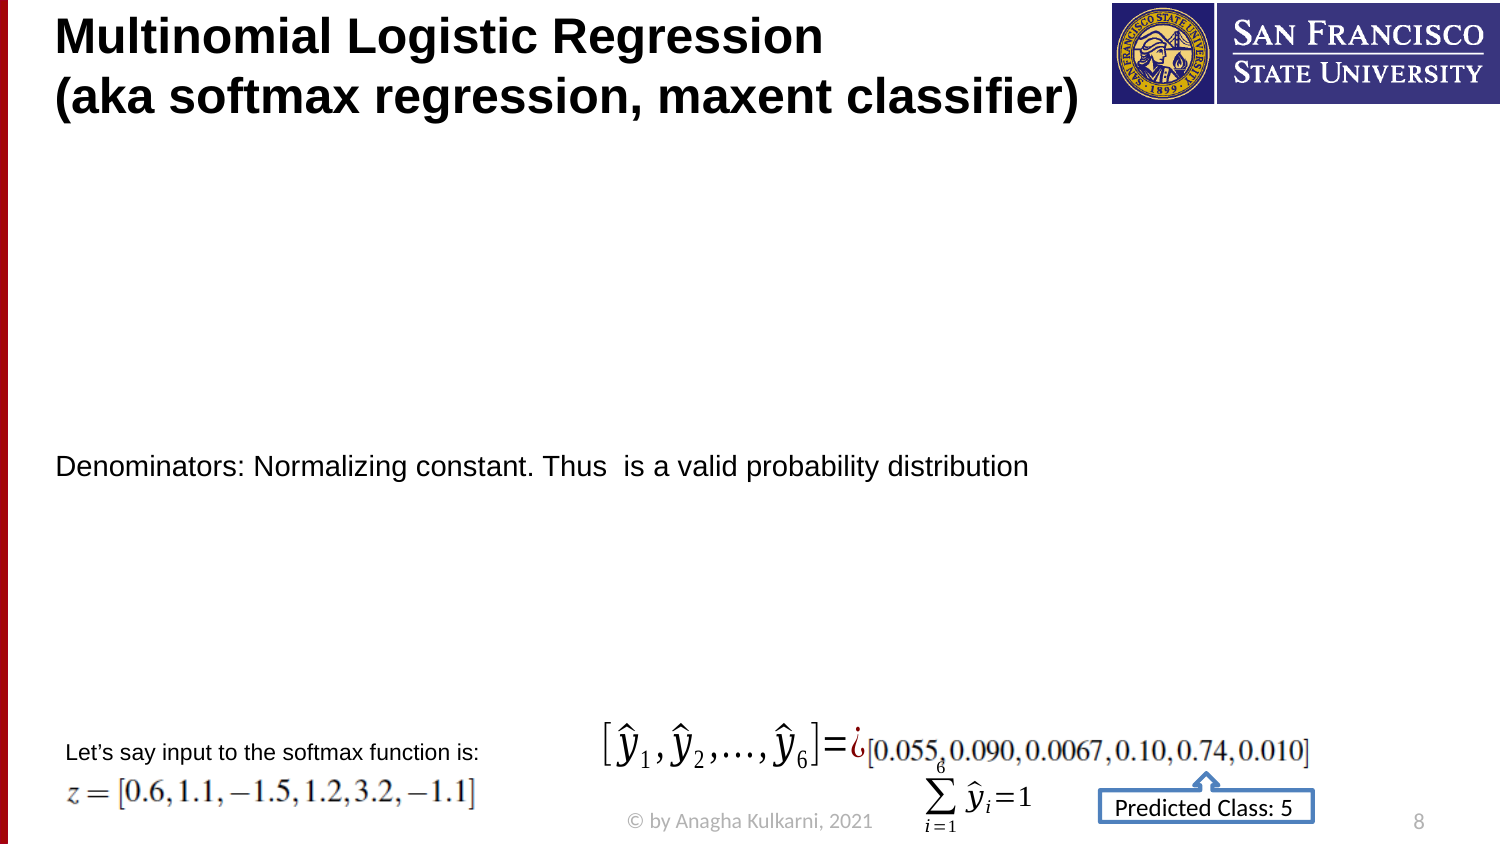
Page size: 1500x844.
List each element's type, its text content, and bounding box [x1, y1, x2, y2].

picture [862, 730, 1313, 776]
picture [42, 762, 484, 823]
text_box Predicted Class: 5 [1097, 784, 1315, 824]
text_box Let’s say input to the softmax function is: [50, 730, 496, 773]
picture [1113, 3, 1500, 104]
footer © by Anagha Kulkarni, 2021 [510, 806, 990, 834]
slide_number 8 [1080, 806, 1425, 835]
title Multinomial Logistic Regression (aka softmax regression, maxent classifier) [54, 3, 1113, 125]
